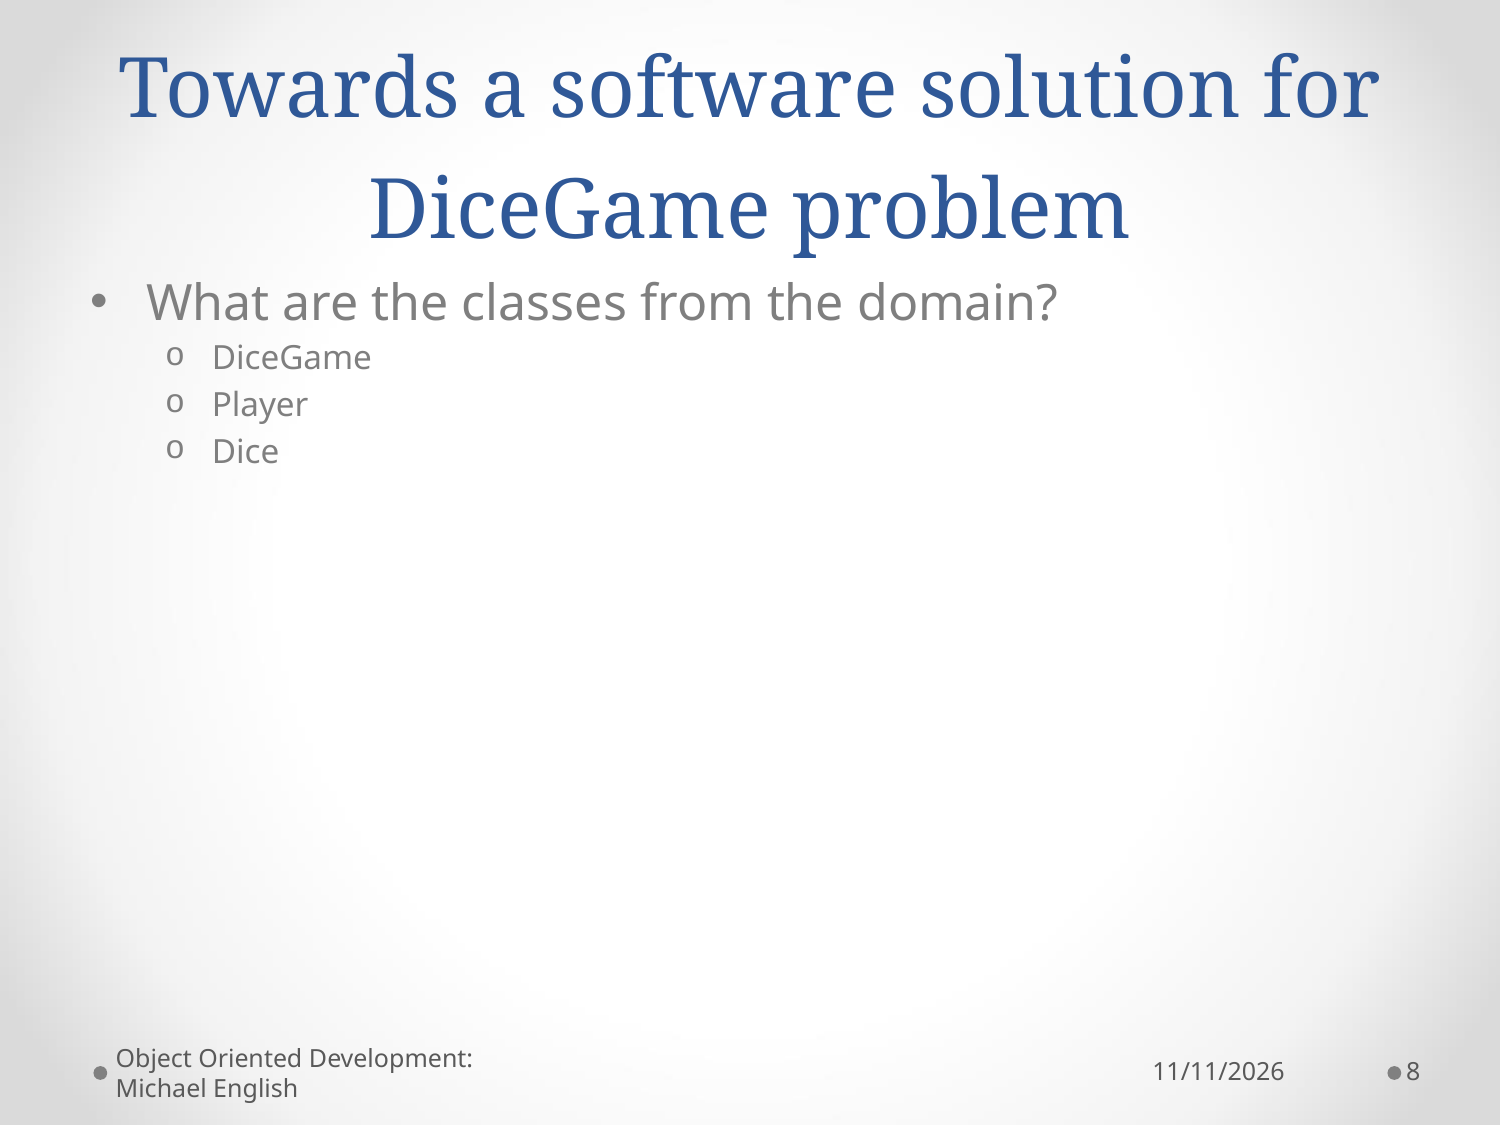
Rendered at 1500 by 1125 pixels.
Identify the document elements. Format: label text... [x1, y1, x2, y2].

picture [0, 0, 1500, 1125]
footer Object Oriented Development: Michael English [108, 1042, 576, 1103]
title Towards a software solution for DiceGame problem [75, 0, 1425, 262]
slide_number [1043, 1042, 1386, 1103]
list What are the classes from the domain? DiceGame Player Dice [75, 262, 1425, 1005]
slide_number 8 [1401, 1042, 1494, 1103]
